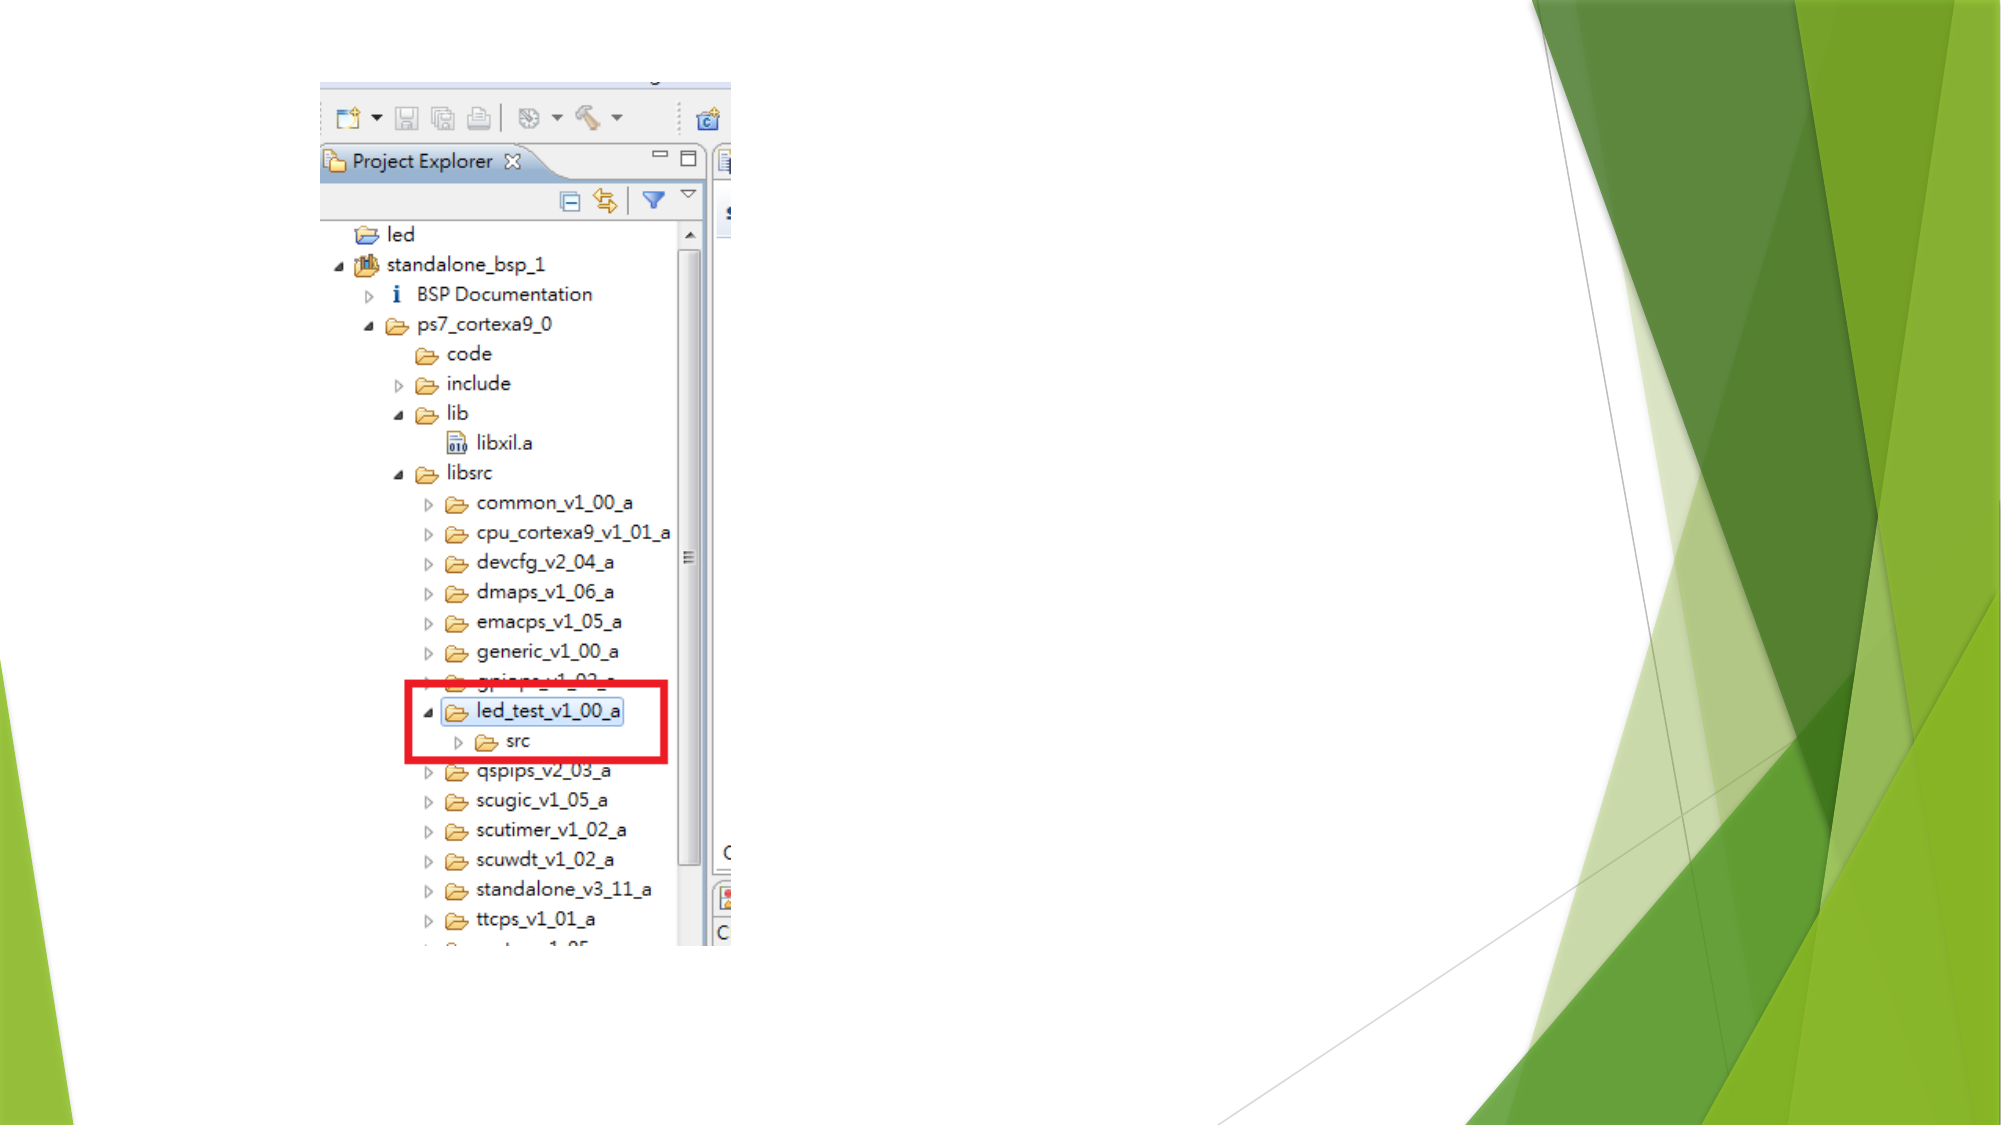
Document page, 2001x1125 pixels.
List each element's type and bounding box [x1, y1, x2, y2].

picture [320, 82, 731, 946]
